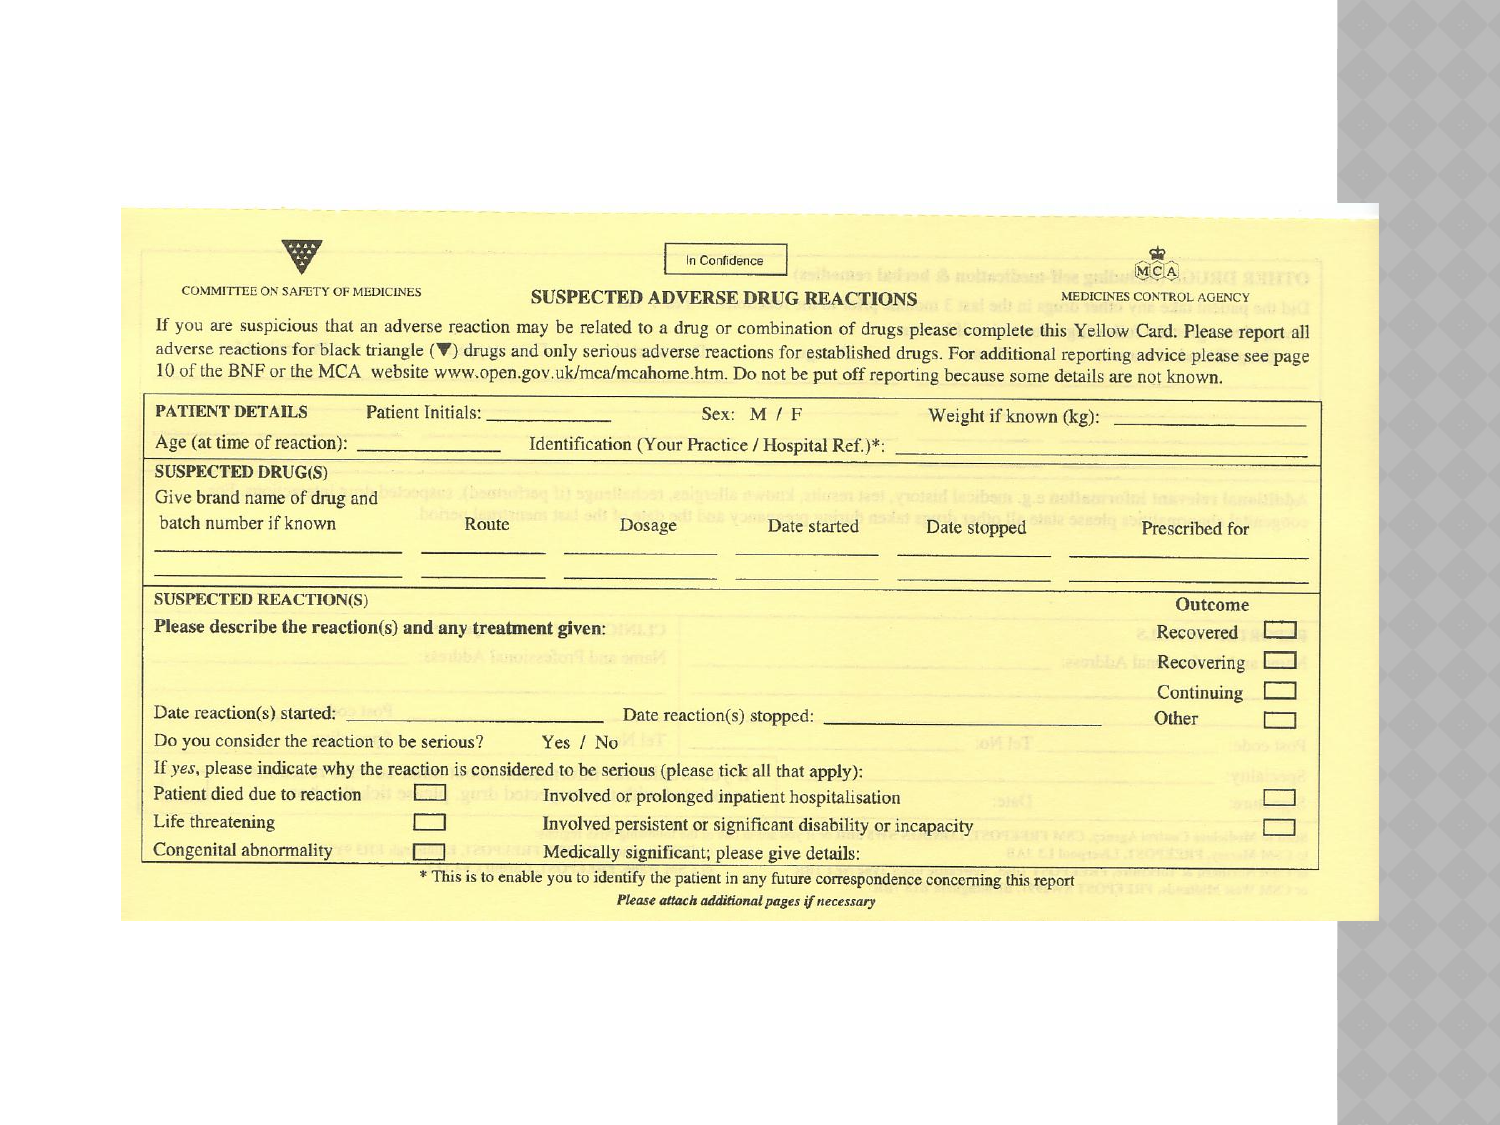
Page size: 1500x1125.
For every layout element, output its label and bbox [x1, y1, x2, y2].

picture [120, 203, 1380, 922]
